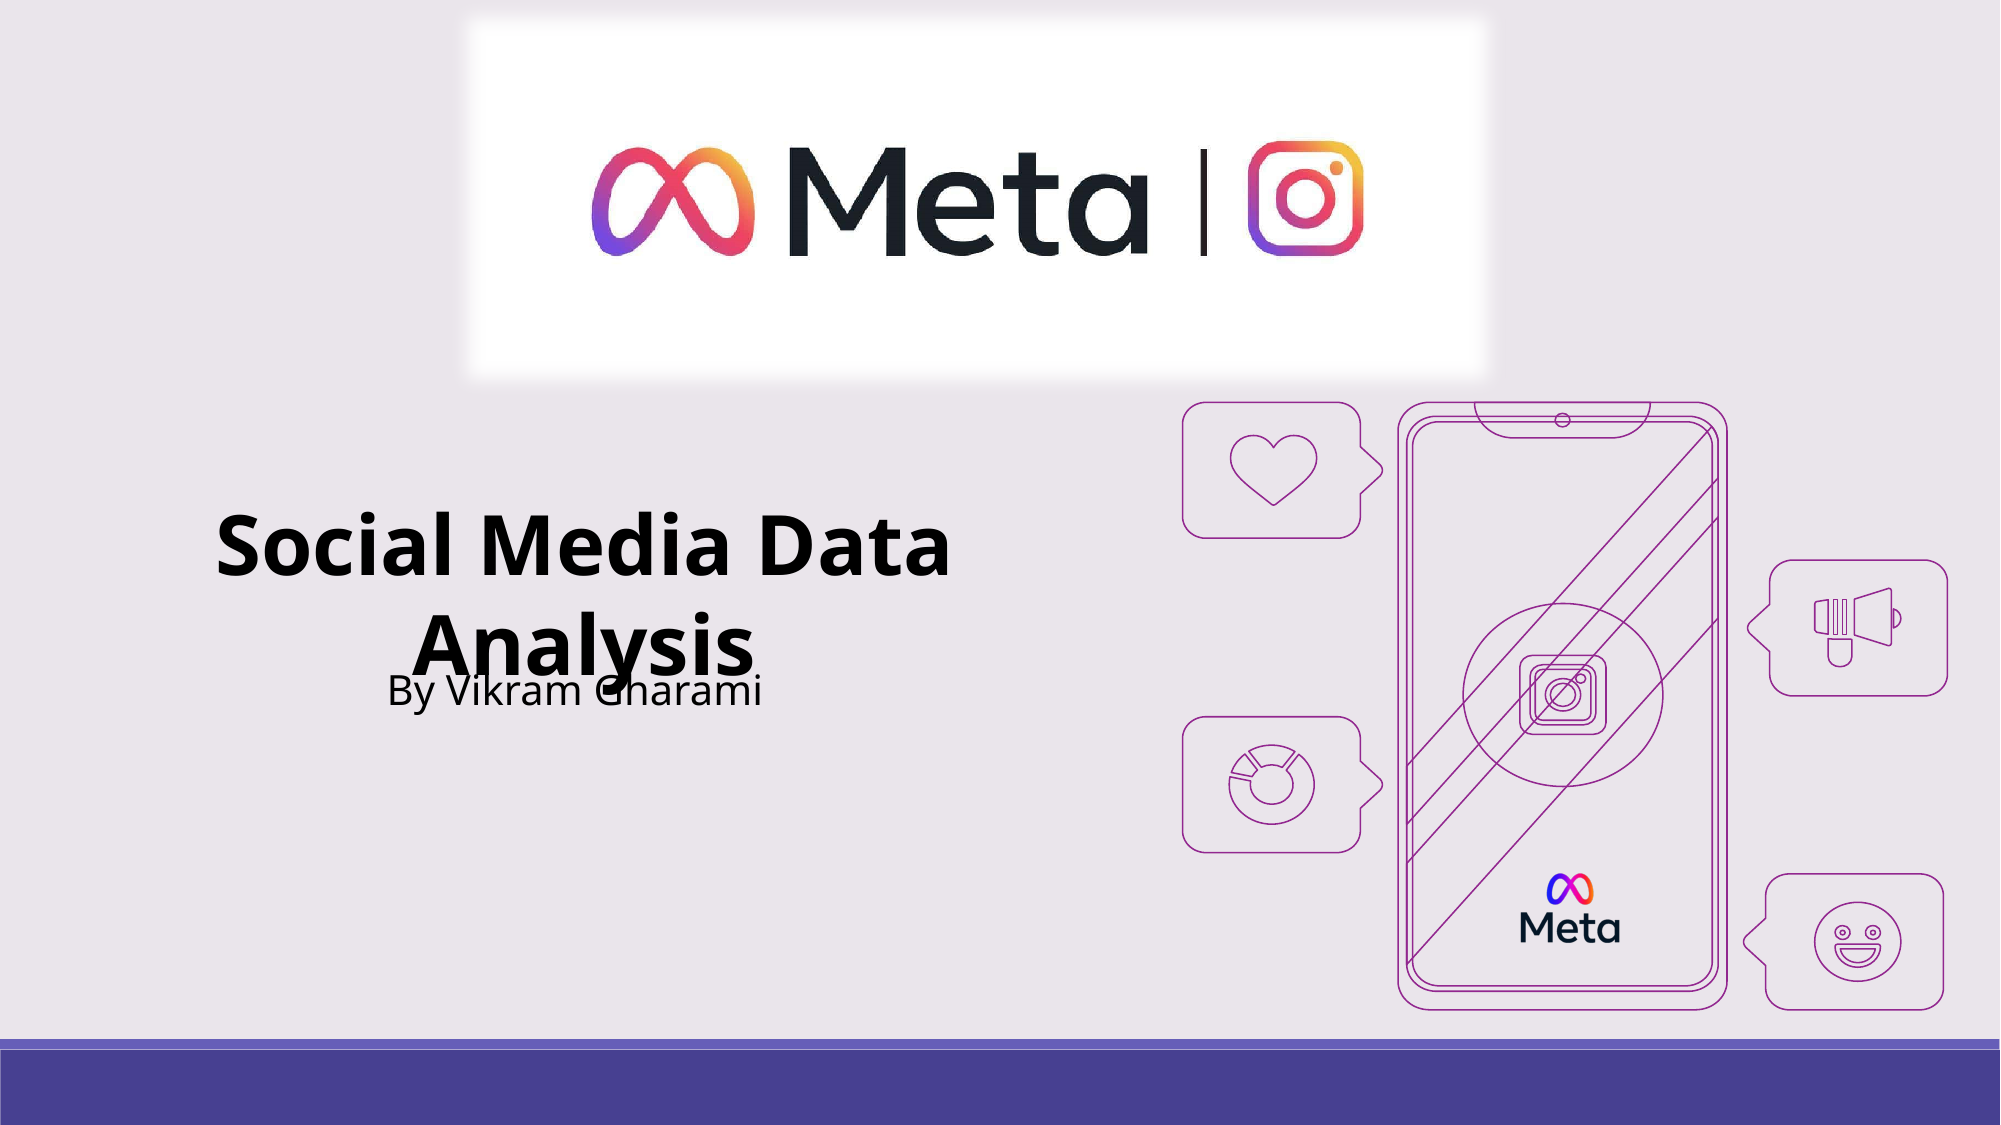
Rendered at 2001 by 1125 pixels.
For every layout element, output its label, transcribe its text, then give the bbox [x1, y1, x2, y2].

text_box By Vikram Gharami [287, 656, 873, 722]
picture [448, 0, 1506, 397]
text_box Social Media Data Analysis [52, 484, 1118, 700]
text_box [1182, 401, 1948, 1011]
